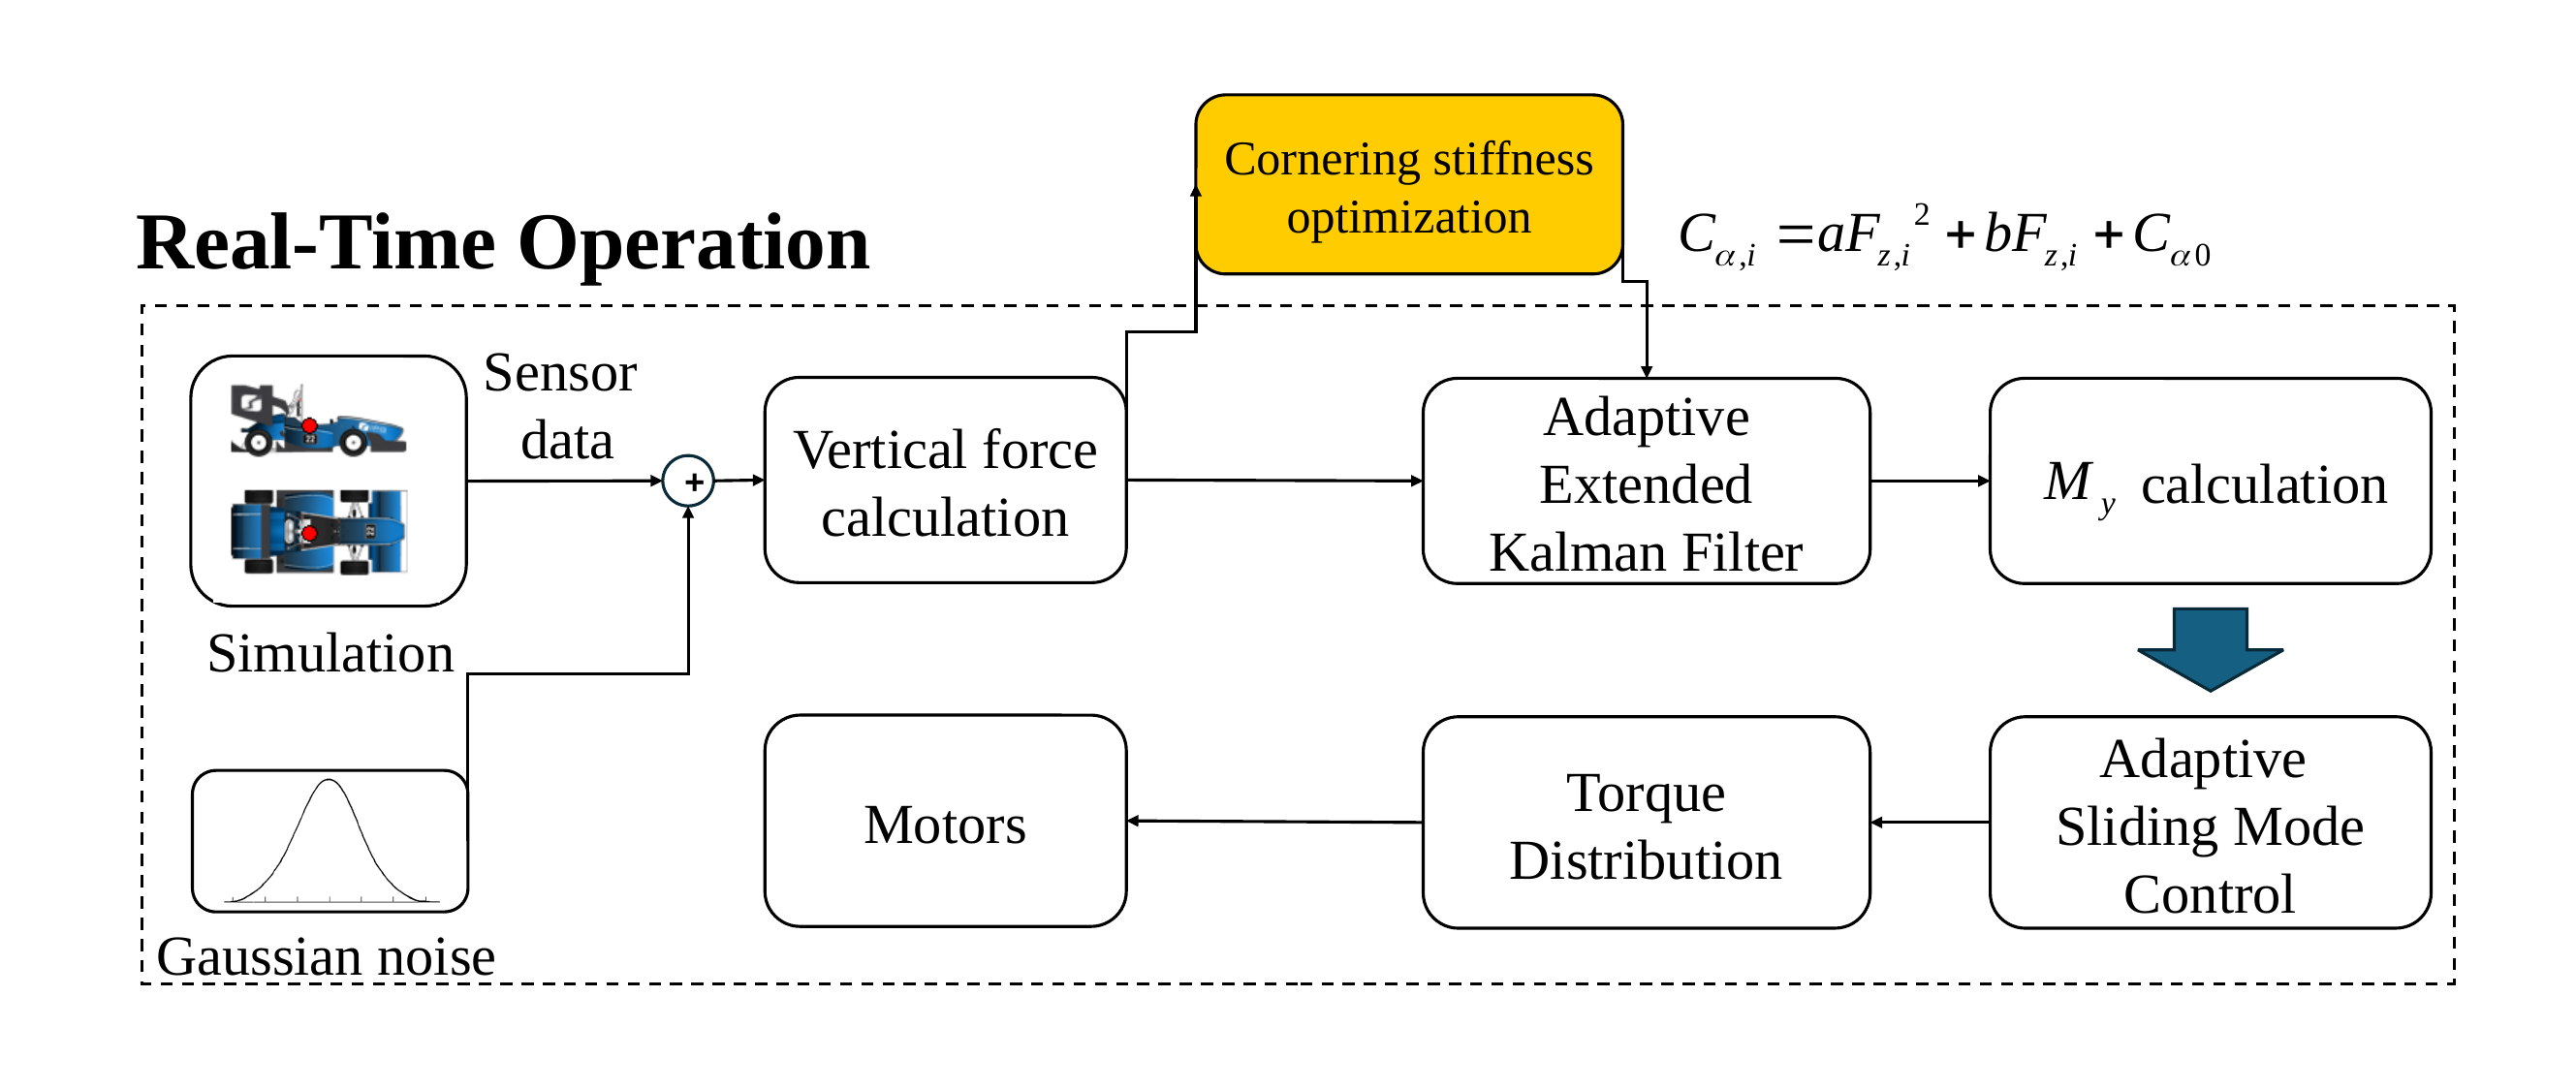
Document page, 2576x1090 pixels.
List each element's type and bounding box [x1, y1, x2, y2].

text_box [120, 94, 2455, 996]
